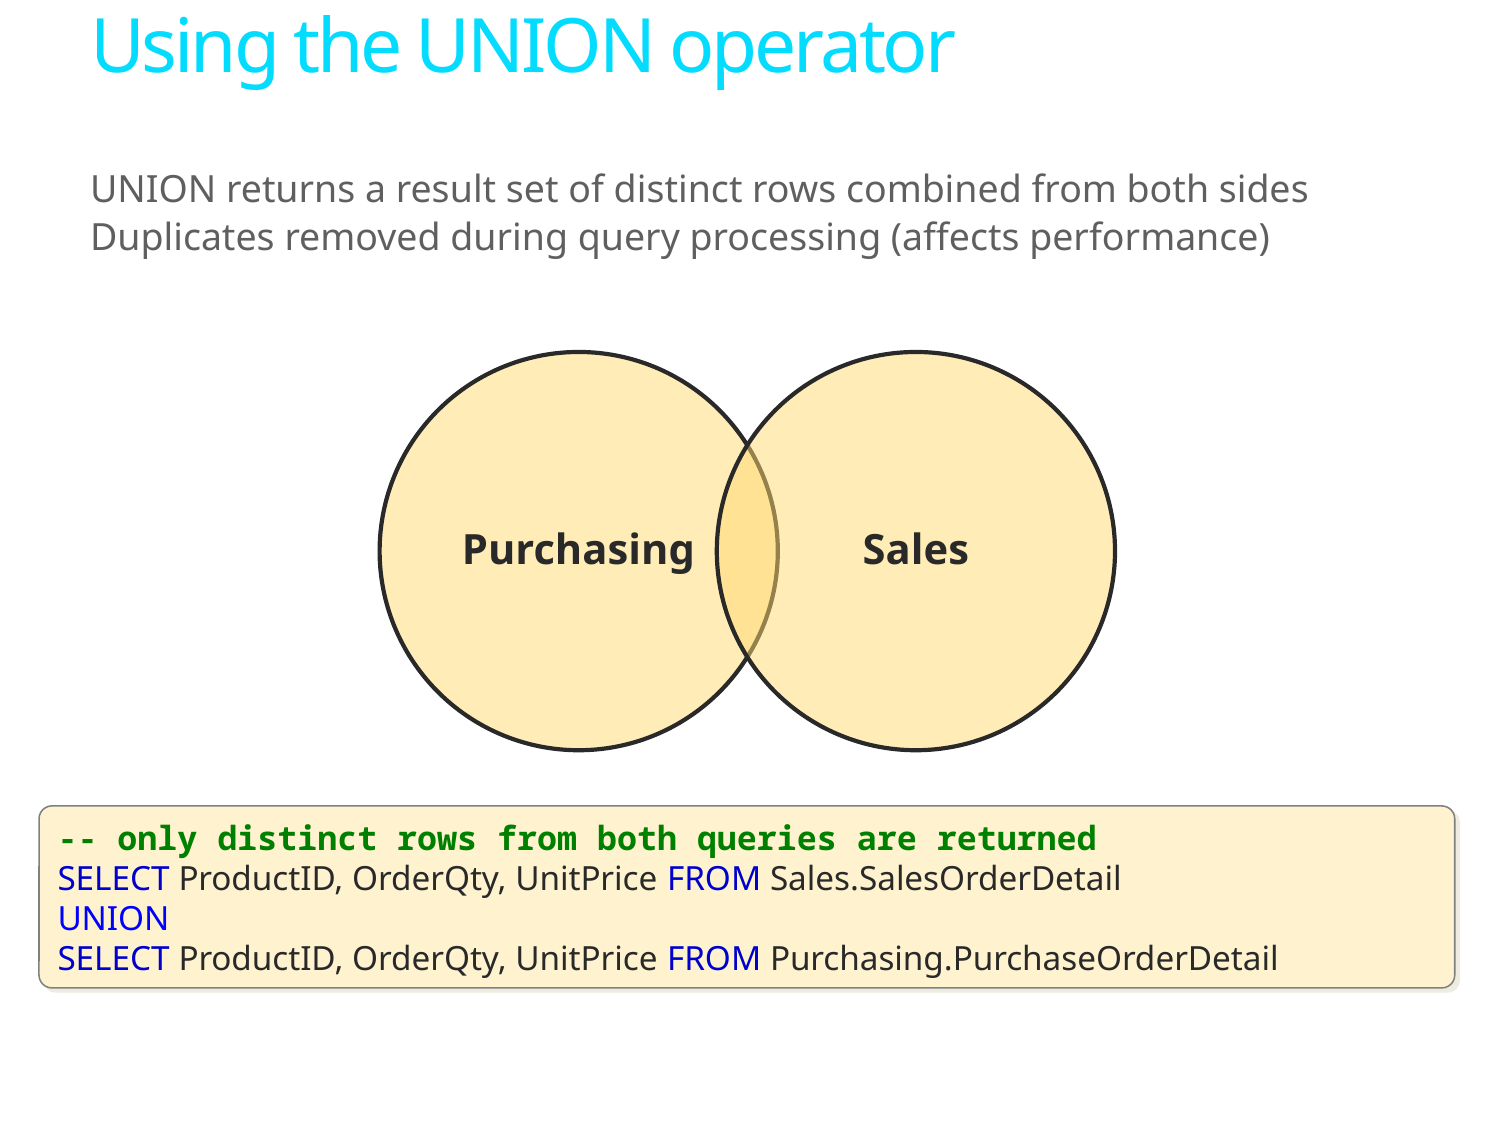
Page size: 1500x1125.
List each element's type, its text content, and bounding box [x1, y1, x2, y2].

list UNION returns a result set of distinct rows combined from both sides Duplicates removed during query processing (affects performance) [75, 162, 1347, 805]
text_box -- only distinct rows from both queries are returned SELECT ProductID, OrderQty, UnitPrice FROM Sales.SalesOrderDetail UNION SELECT ProductID, OrderQty, UnitPrice FROM Purchasing.PurchaseOrderDetail [38, 805, 1455, 988]
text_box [296, 351, 1159, 751]
title Using the UNION operator [75, 0, 1351, 122]
